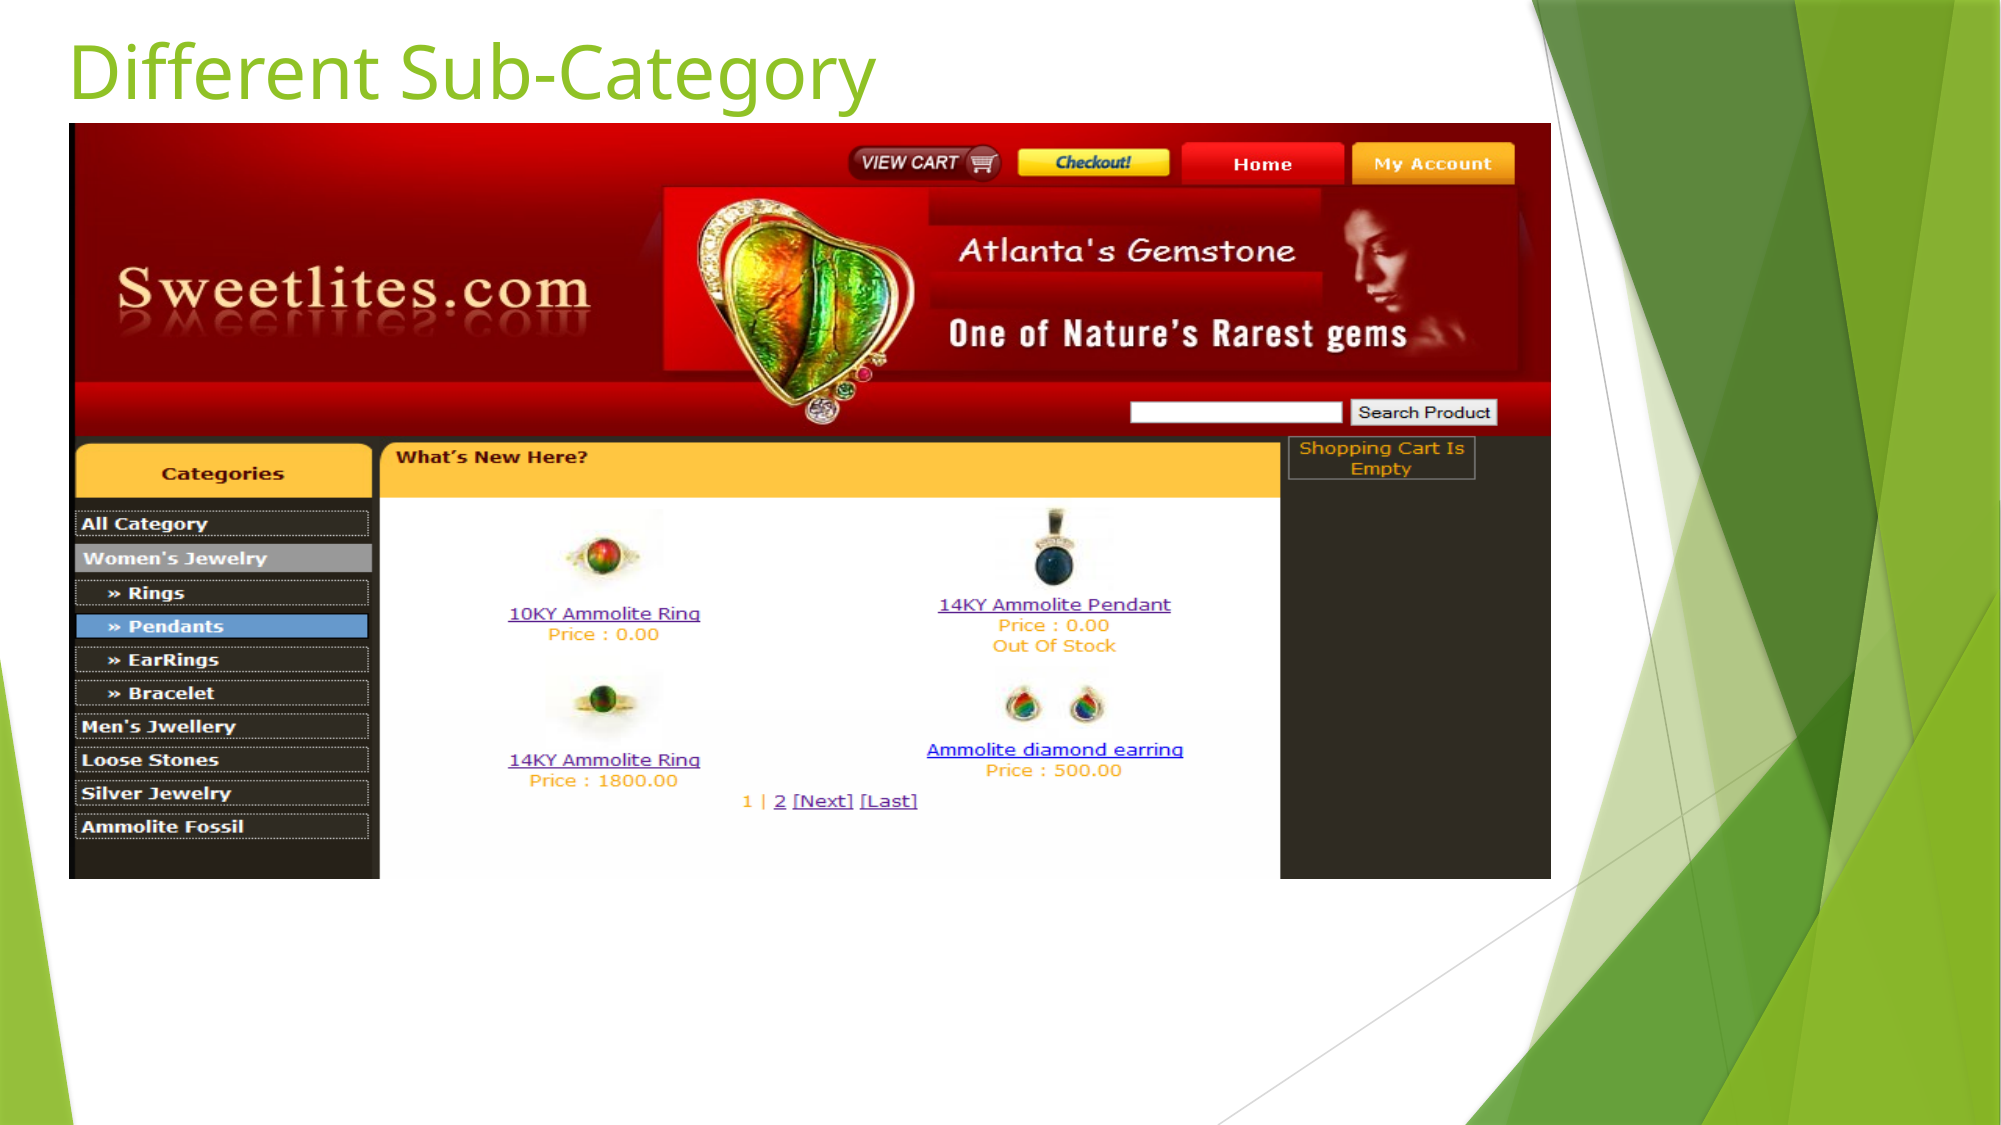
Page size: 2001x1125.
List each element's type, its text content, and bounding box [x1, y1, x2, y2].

title Different Sub-Category [52, 17, 1463, 140]
picture [68, 122, 1551, 880]
